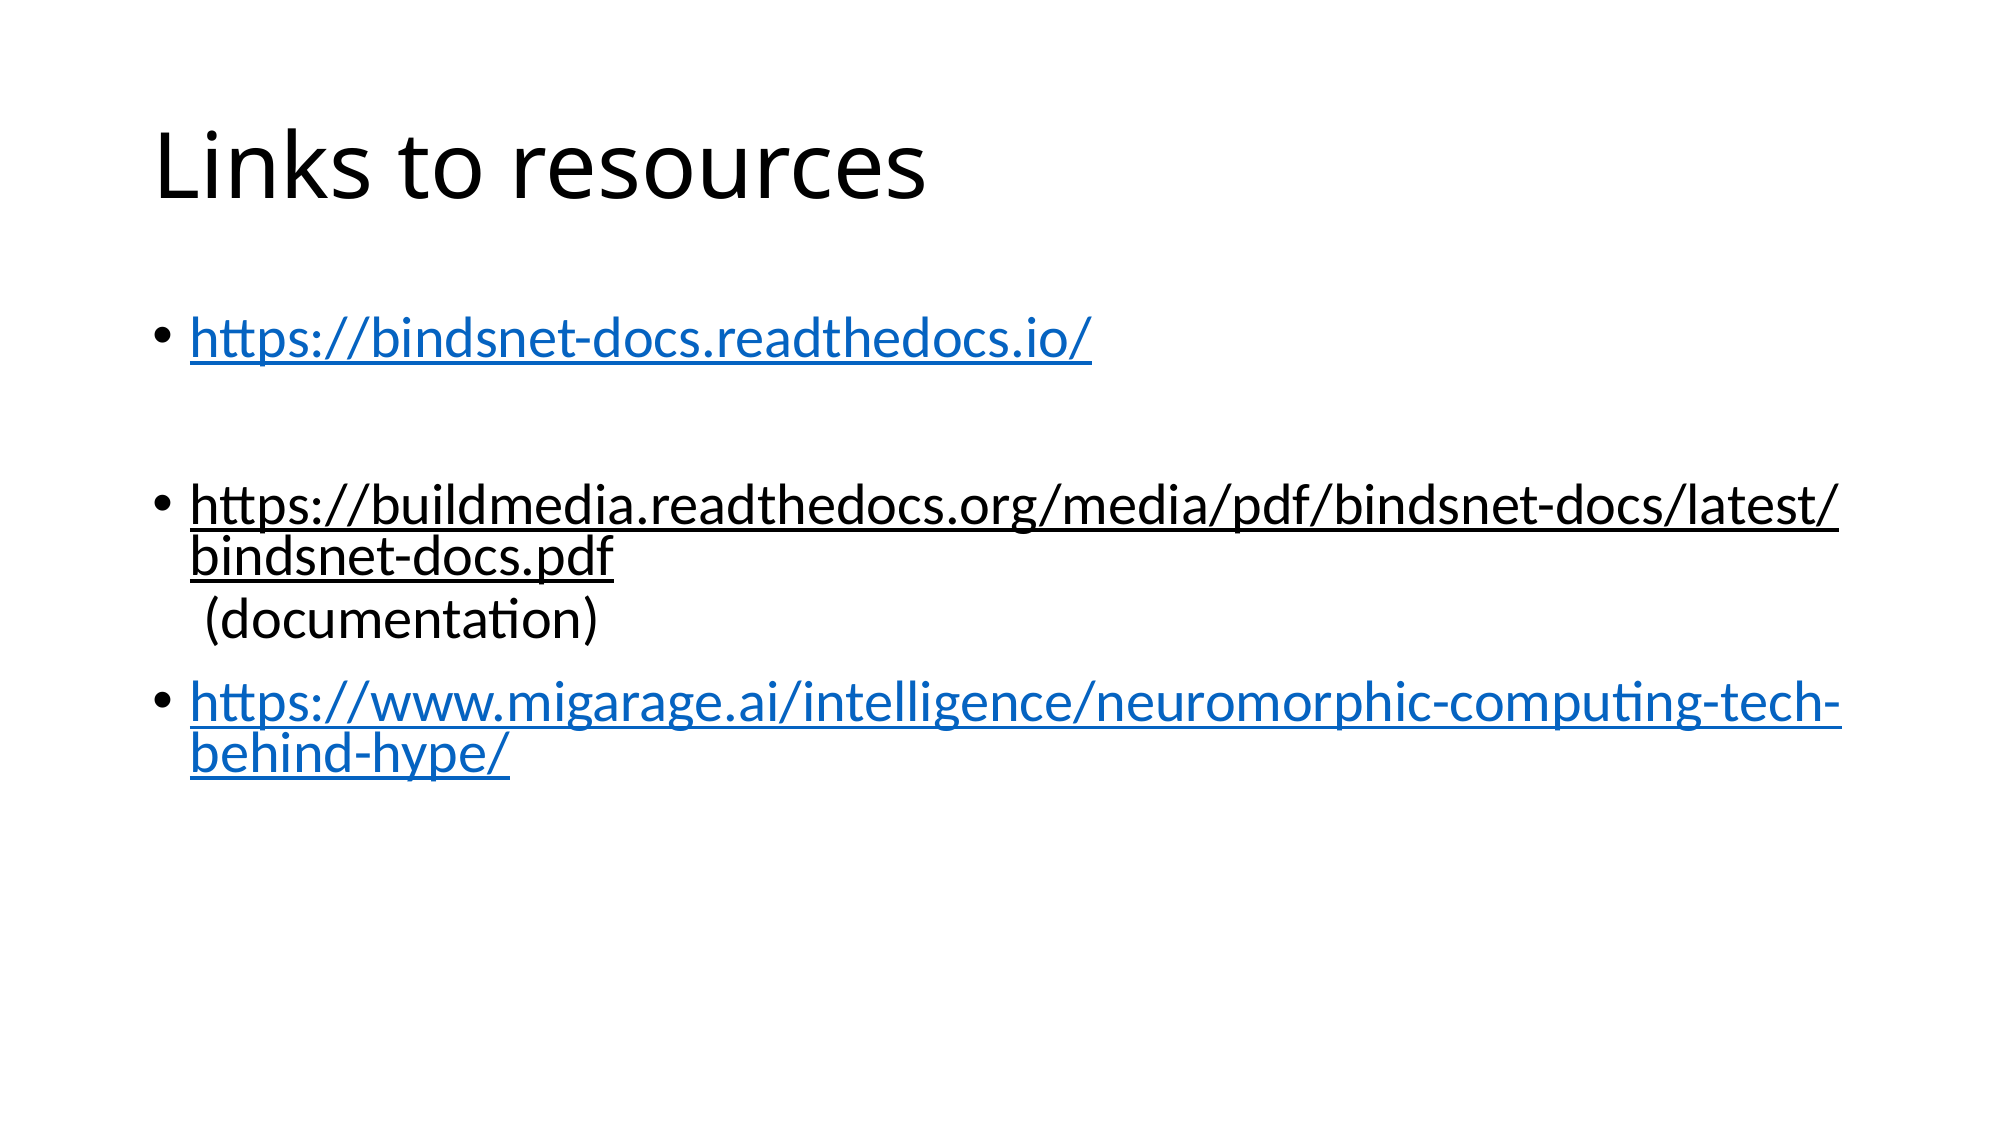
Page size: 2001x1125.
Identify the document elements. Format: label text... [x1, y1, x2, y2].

list https://bindsnet-docs.readthedocs.io/ https://buildmedia.readthedocs.org/media/pdf/bindsnet-docs/latest/bindsnet-docs.pdf (documentation) https://www.migarage.ai/intelligence/neuromorphic-computing-tech-behind-hype/ [137, 299, 1863, 1014]
title Links to resources [137, 59, 1863, 278]
